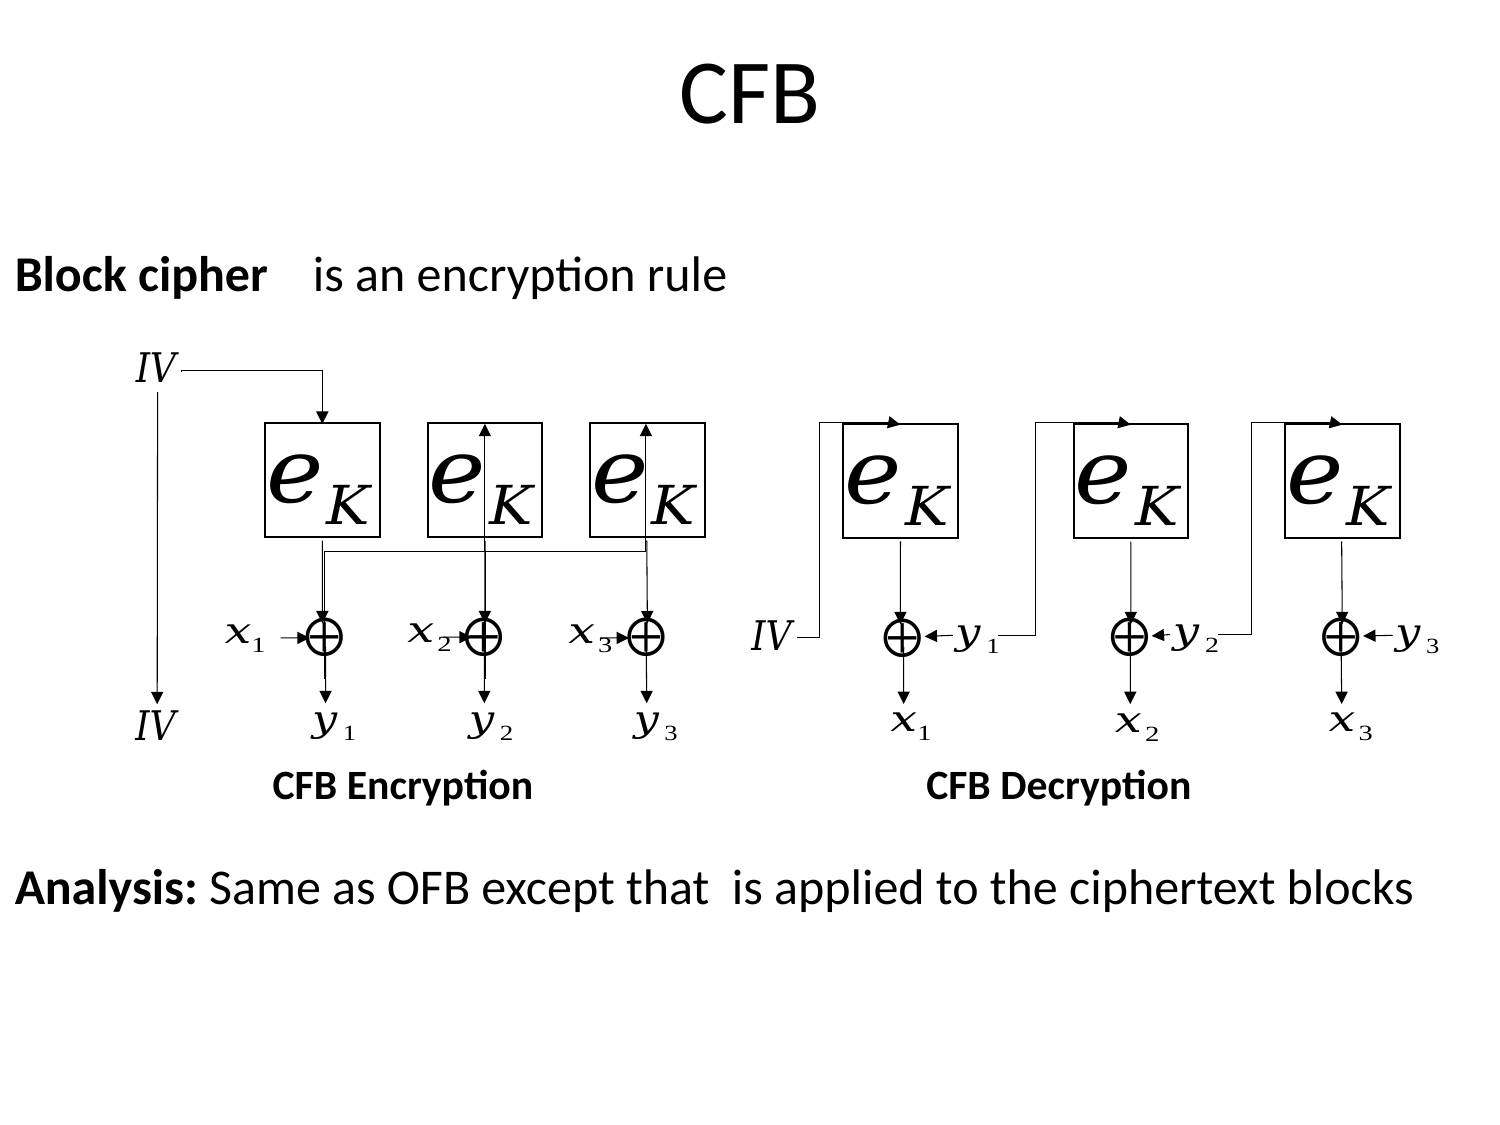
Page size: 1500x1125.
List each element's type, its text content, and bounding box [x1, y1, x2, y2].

text_box CFB Encryption [272, 757, 534, 808]
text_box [797, 424, 901, 638]
text_box CFB Decryption [926, 757, 1192, 808]
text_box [485, 423, 646, 679]
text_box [1218, 424, 1343, 635]
title CFB [0, 0, 1500, 188]
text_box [998, 424, 1131, 636]
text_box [181, 371, 323, 424]
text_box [324, 423, 485, 679]
